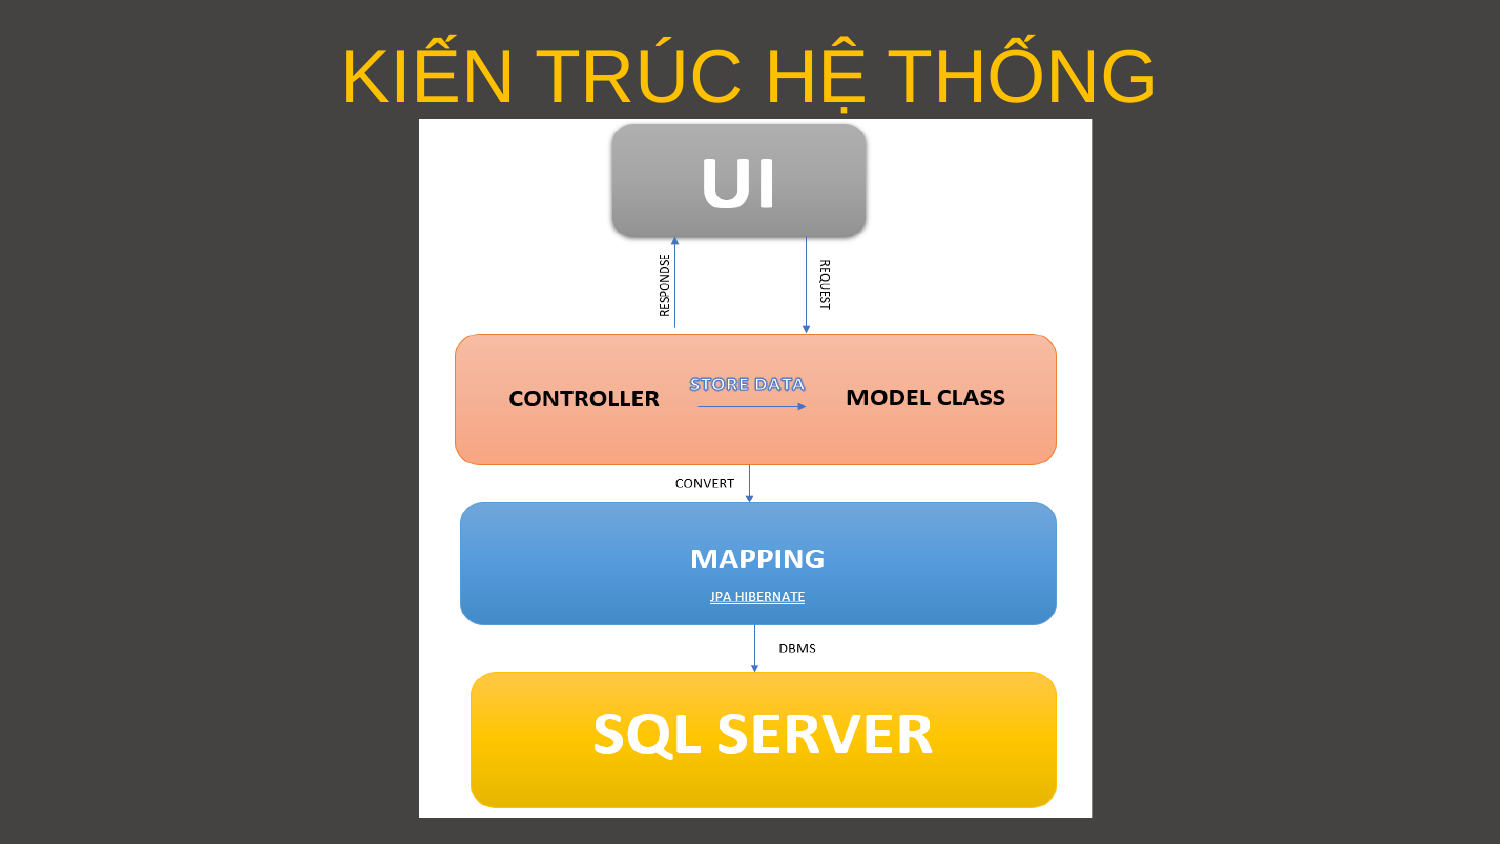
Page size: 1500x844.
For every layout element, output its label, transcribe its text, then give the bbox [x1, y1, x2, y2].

list KIẾN TRÚC HỆ THỐNG [0, 25, 1500, 120]
picture [418, 119, 1093, 818]
